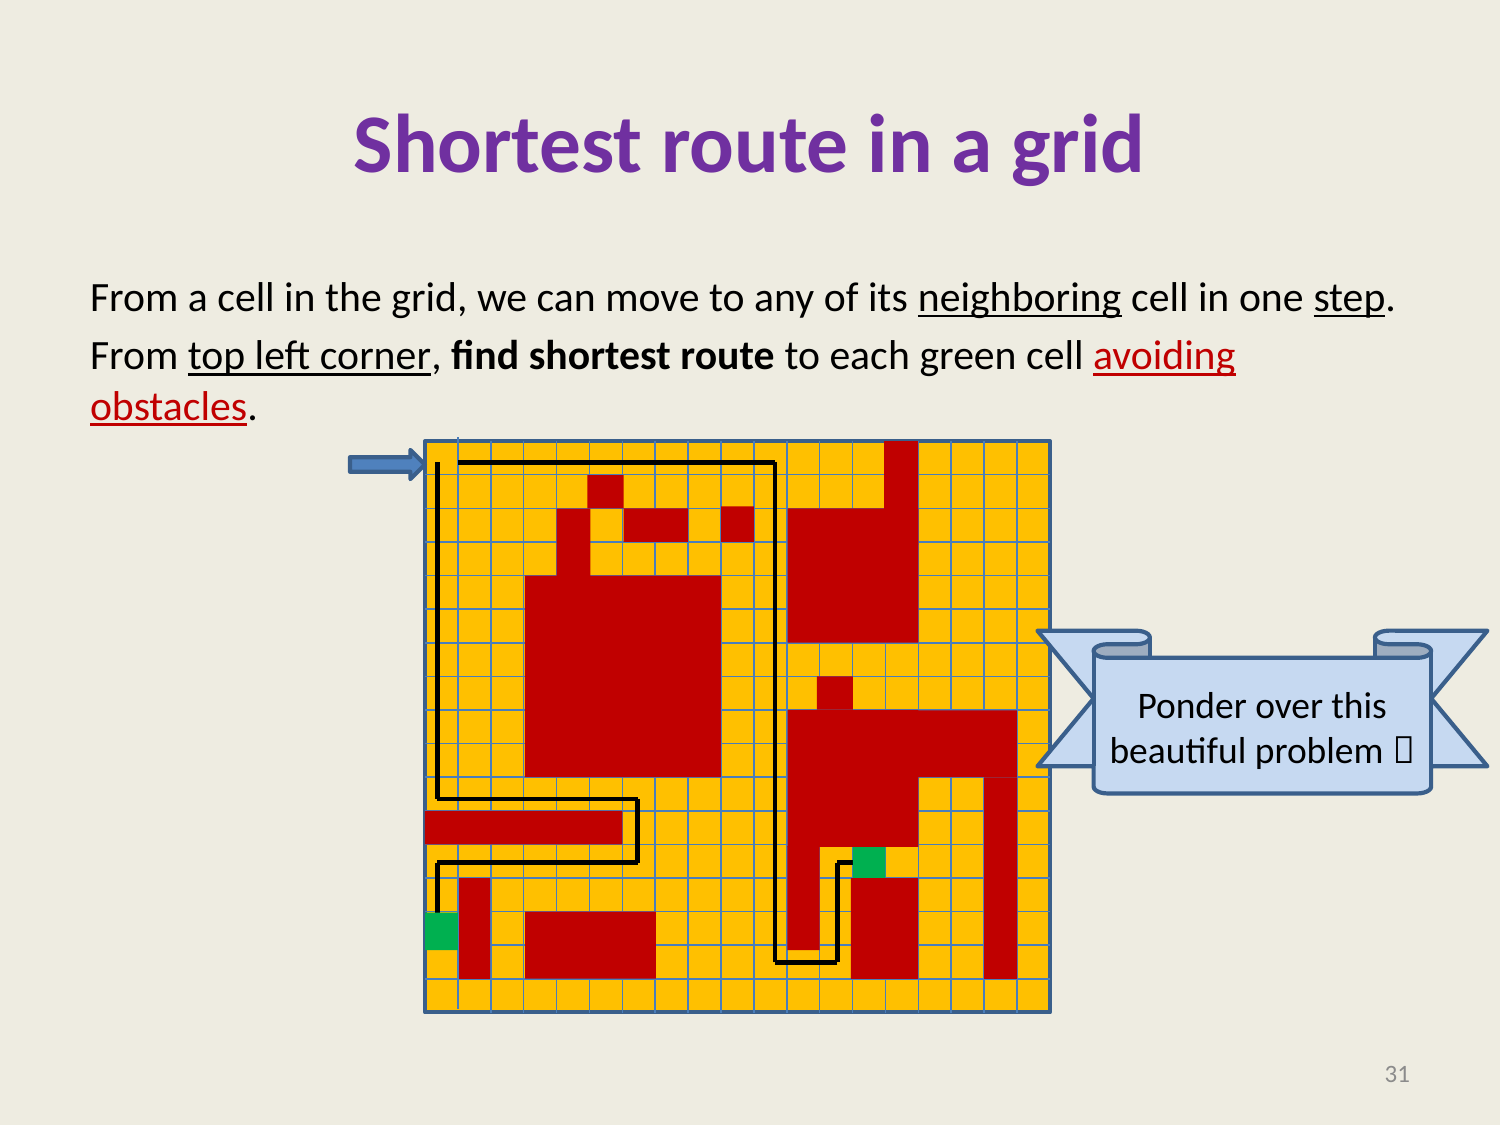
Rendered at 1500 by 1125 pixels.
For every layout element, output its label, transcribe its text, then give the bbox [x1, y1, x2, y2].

list From a cell in the grid, we can move to any of its neighboring cell in one step. From top left corner, find shortest route to each green cell avoiding obstacles. [75, 262, 1425, 1005]
title Shortest route in a grid [75, 45, 1425, 233]
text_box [424, 437, 1051, 1013]
text_box [347, 448, 418, 482]
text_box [424, 440, 1018, 980]
slide_number 31 [1074, 1042, 1425, 1103]
text_box Ponder over this beautiful problem  [1054, 628, 1490, 796]
